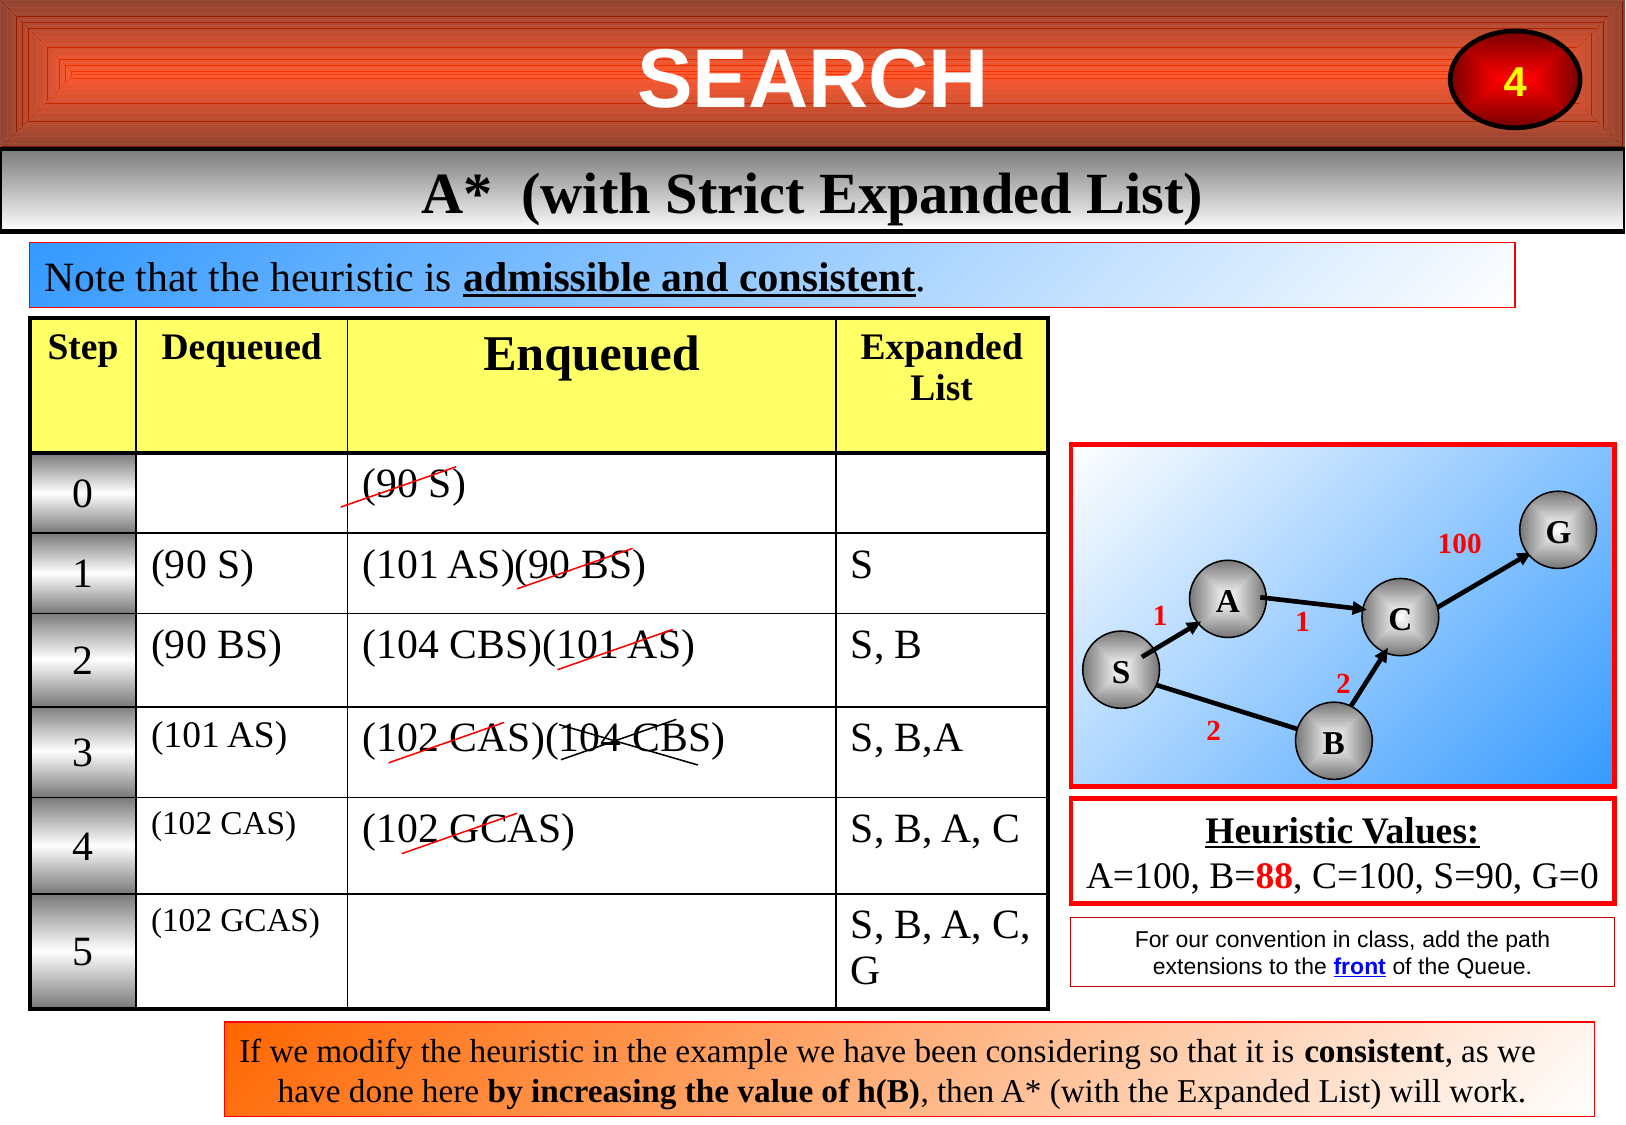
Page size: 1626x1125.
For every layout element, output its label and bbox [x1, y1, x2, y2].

text_box [517, 548, 633, 589]
table_cell [32, 708, 135, 797]
text_box [340, 466, 457, 508]
table_cell [837, 895, 1046, 1007]
table_cell [137, 895, 347, 1007]
table_cell [32, 455, 135, 532]
table_cell [32, 798, 135, 893]
table_cell [348, 614, 835, 706]
text_box [1070, 917, 1615, 987]
table_cell [837, 614, 1046, 706]
table_cell [837, 534, 1046, 613]
text_box [1070, 798, 1615, 904]
table_cell [837, 455, 1046, 532]
text_box [401, 813, 518, 854]
text_box [29, 242, 1516, 308]
table_cell [348, 895, 835, 1007]
table_cell [137, 534, 347, 613]
table_cell [32, 895, 135, 1007]
text_box [1070, 444, 1615, 787]
table_cell [837, 798, 1046, 893]
table_header [837, 320, 1046, 451]
text_box [0, 0, 1625, 232]
table_cell [32, 614, 135, 706]
table_cell [137, 614, 347, 706]
table_cell [348, 798, 835, 893]
table_cell [348, 534, 835, 613]
table_header [137, 320, 347, 451]
table_header [32, 320, 135, 451]
text_box [559, 719, 698, 766]
table_cell [137, 708, 347, 797]
table_cell [137, 455, 347, 532]
table_cell [32, 534, 135, 613]
text_box [224, 1022, 1595, 1117]
table_header [348, 320, 835, 451]
table_cell [348, 708, 835, 797]
table_cell [137, 798, 347, 893]
table_cell [348, 455, 835, 532]
table_cell [837, 708, 1046, 797]
text_box [557, 629, 673, 670]
text_box [388, 722, 505, 763]
